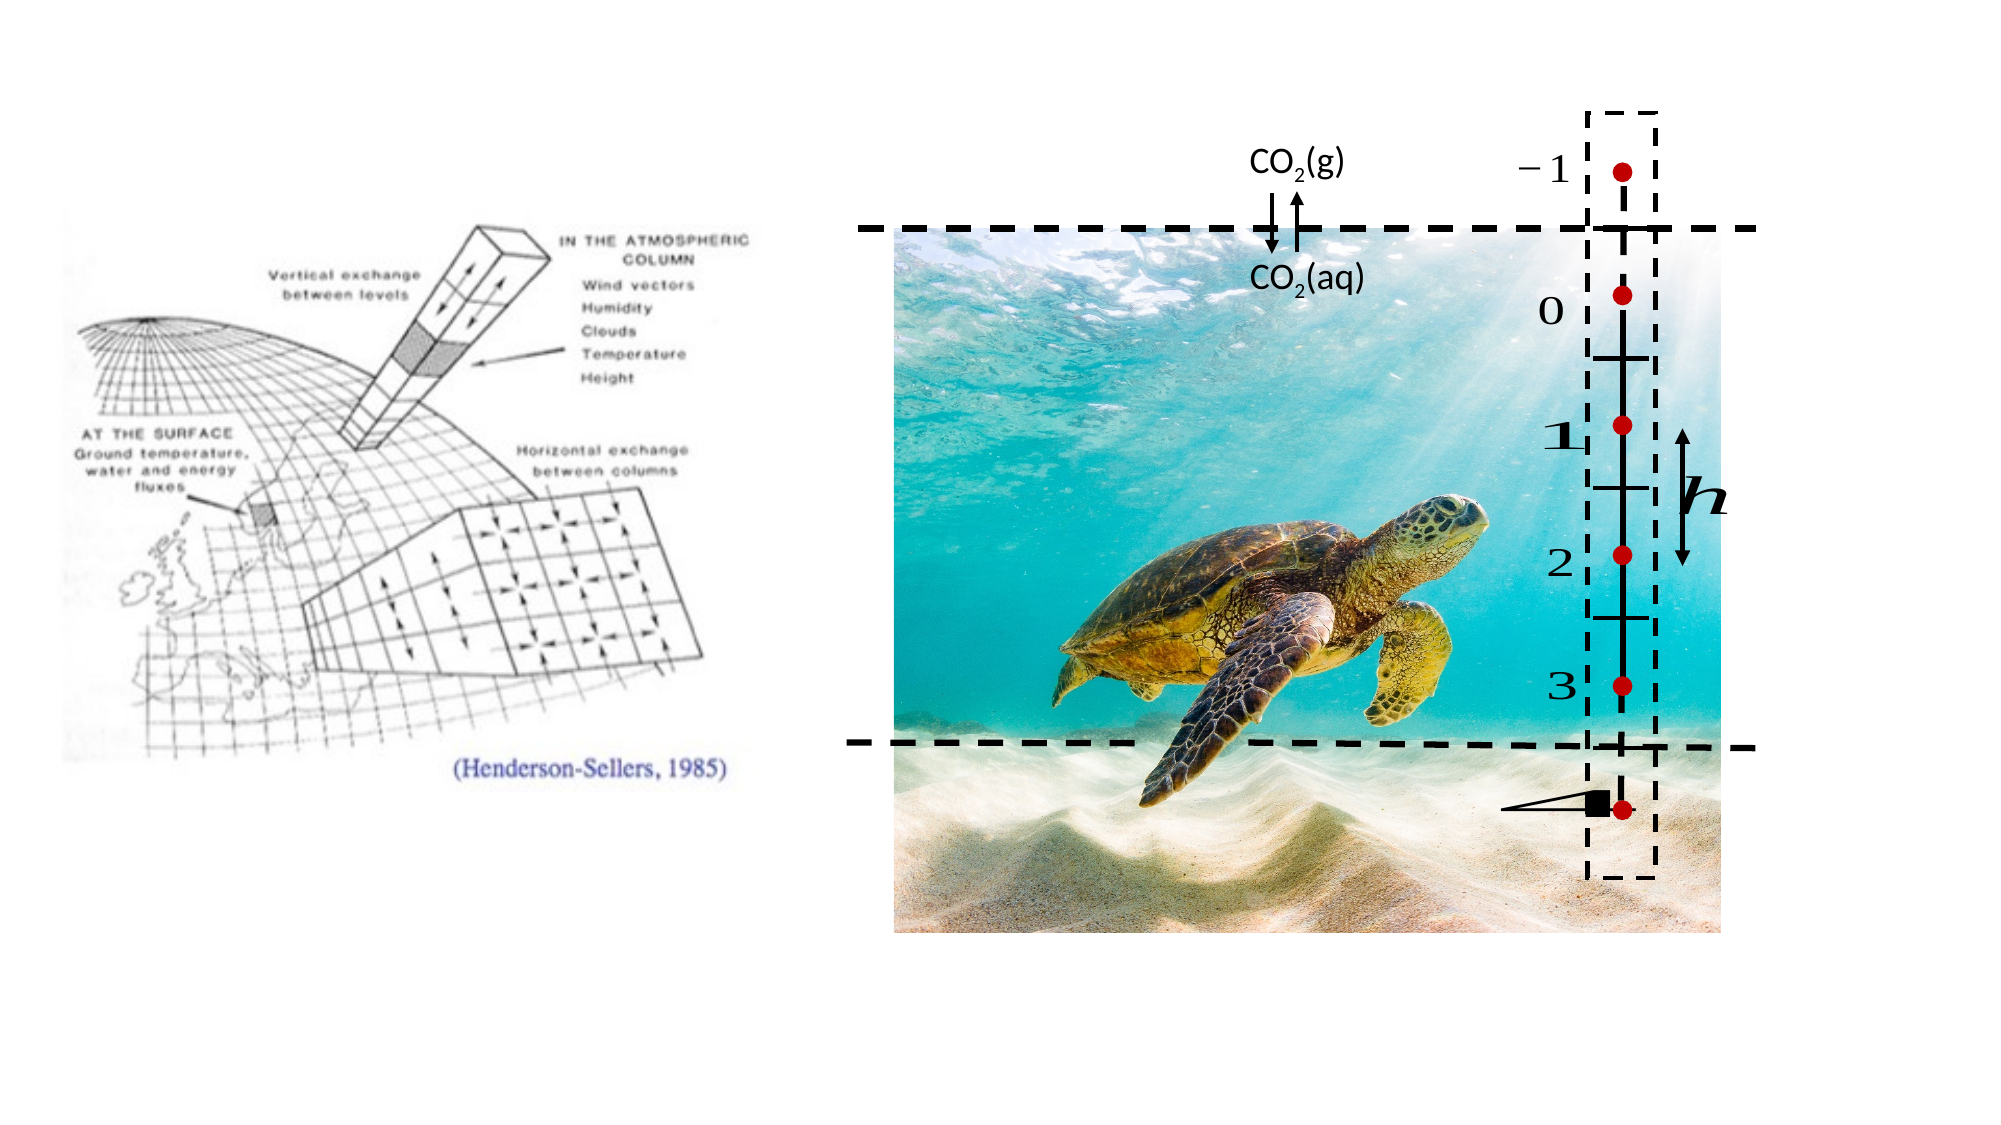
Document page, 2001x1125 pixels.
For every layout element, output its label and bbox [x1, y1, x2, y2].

picture [55, 208, 774, 792]
text_box [846, 112, 1757, 933]
